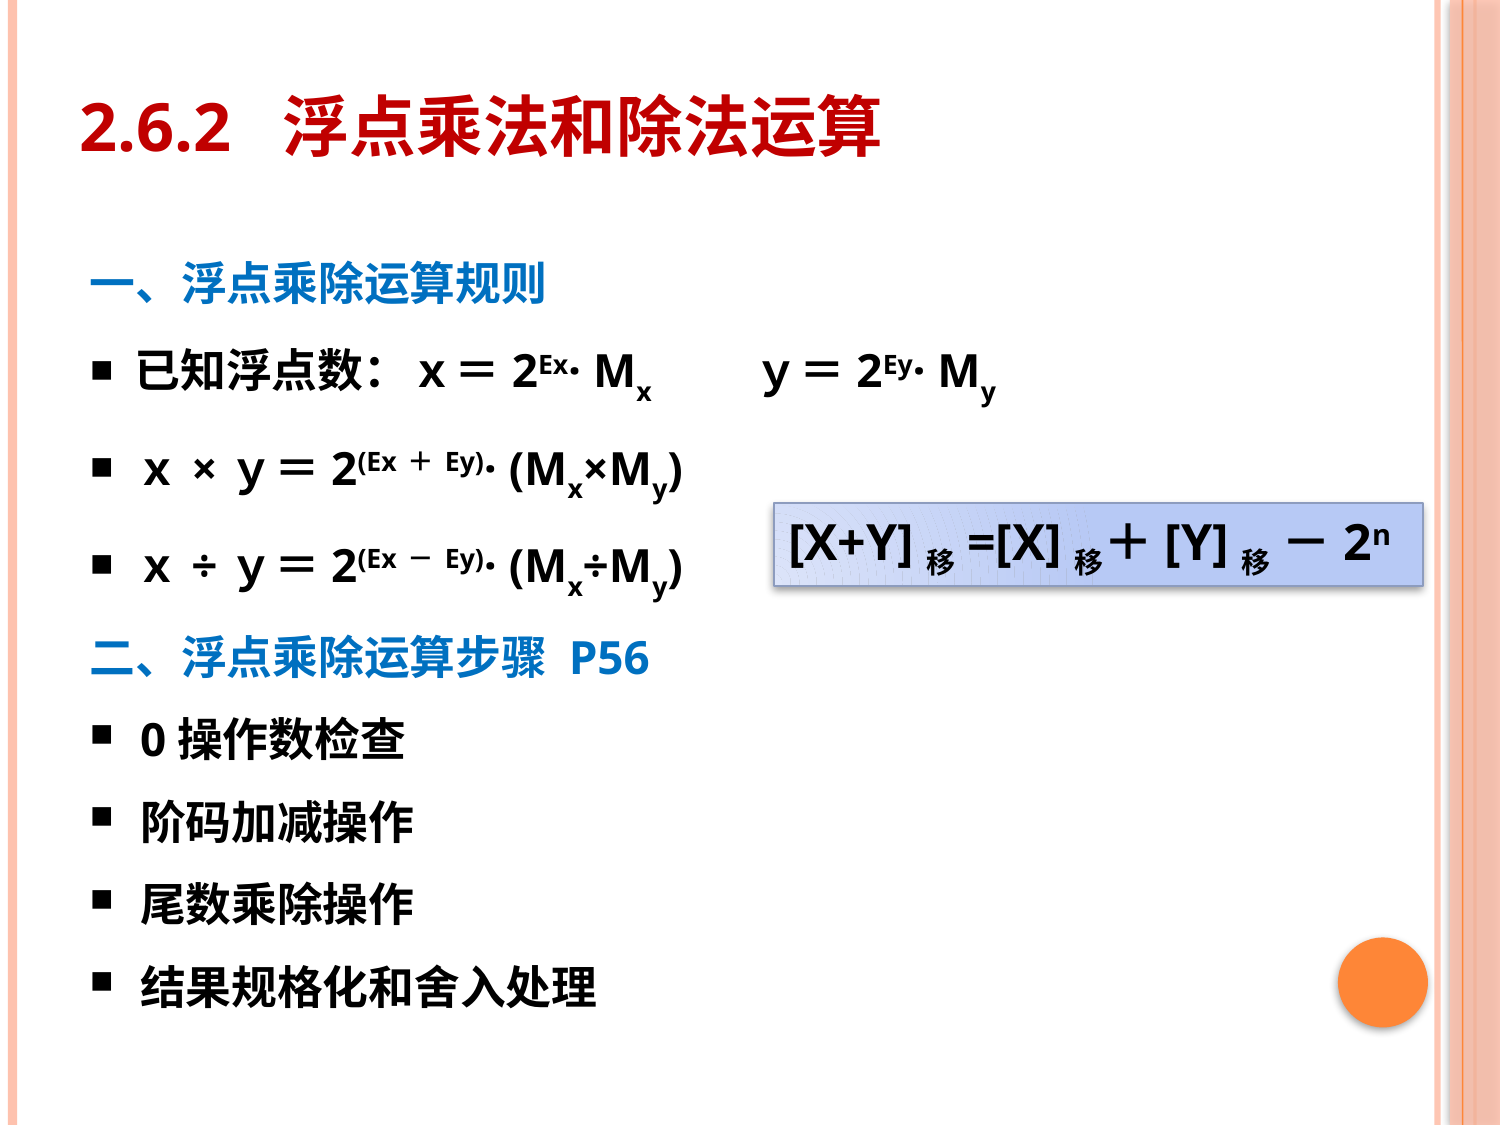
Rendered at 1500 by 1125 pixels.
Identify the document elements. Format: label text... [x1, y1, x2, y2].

title 2.6.2 浮点乘法和除法运算 [64, 30, 1290, 219]
text_box [X+Y]移=[X]移＋[Y]移 －2n [773, 502, 1424, 587]
list 一、浮点乘除运算规则 已知浮点数：ｘ＝2Ex· Mx ｙ＝2Ey· My ｘ×ｙ＝2(Ex＋Ey)· (Mx×My) ｘ÷ｙ＝2(Ex－Ey)· (Mx÷My) 二、浮点乘除运算步骤 P56 0操作数检查 阶码加减操作 尾数乘除操作 结果规格化和舍入处理 [75, 219, 1412, 1012]
